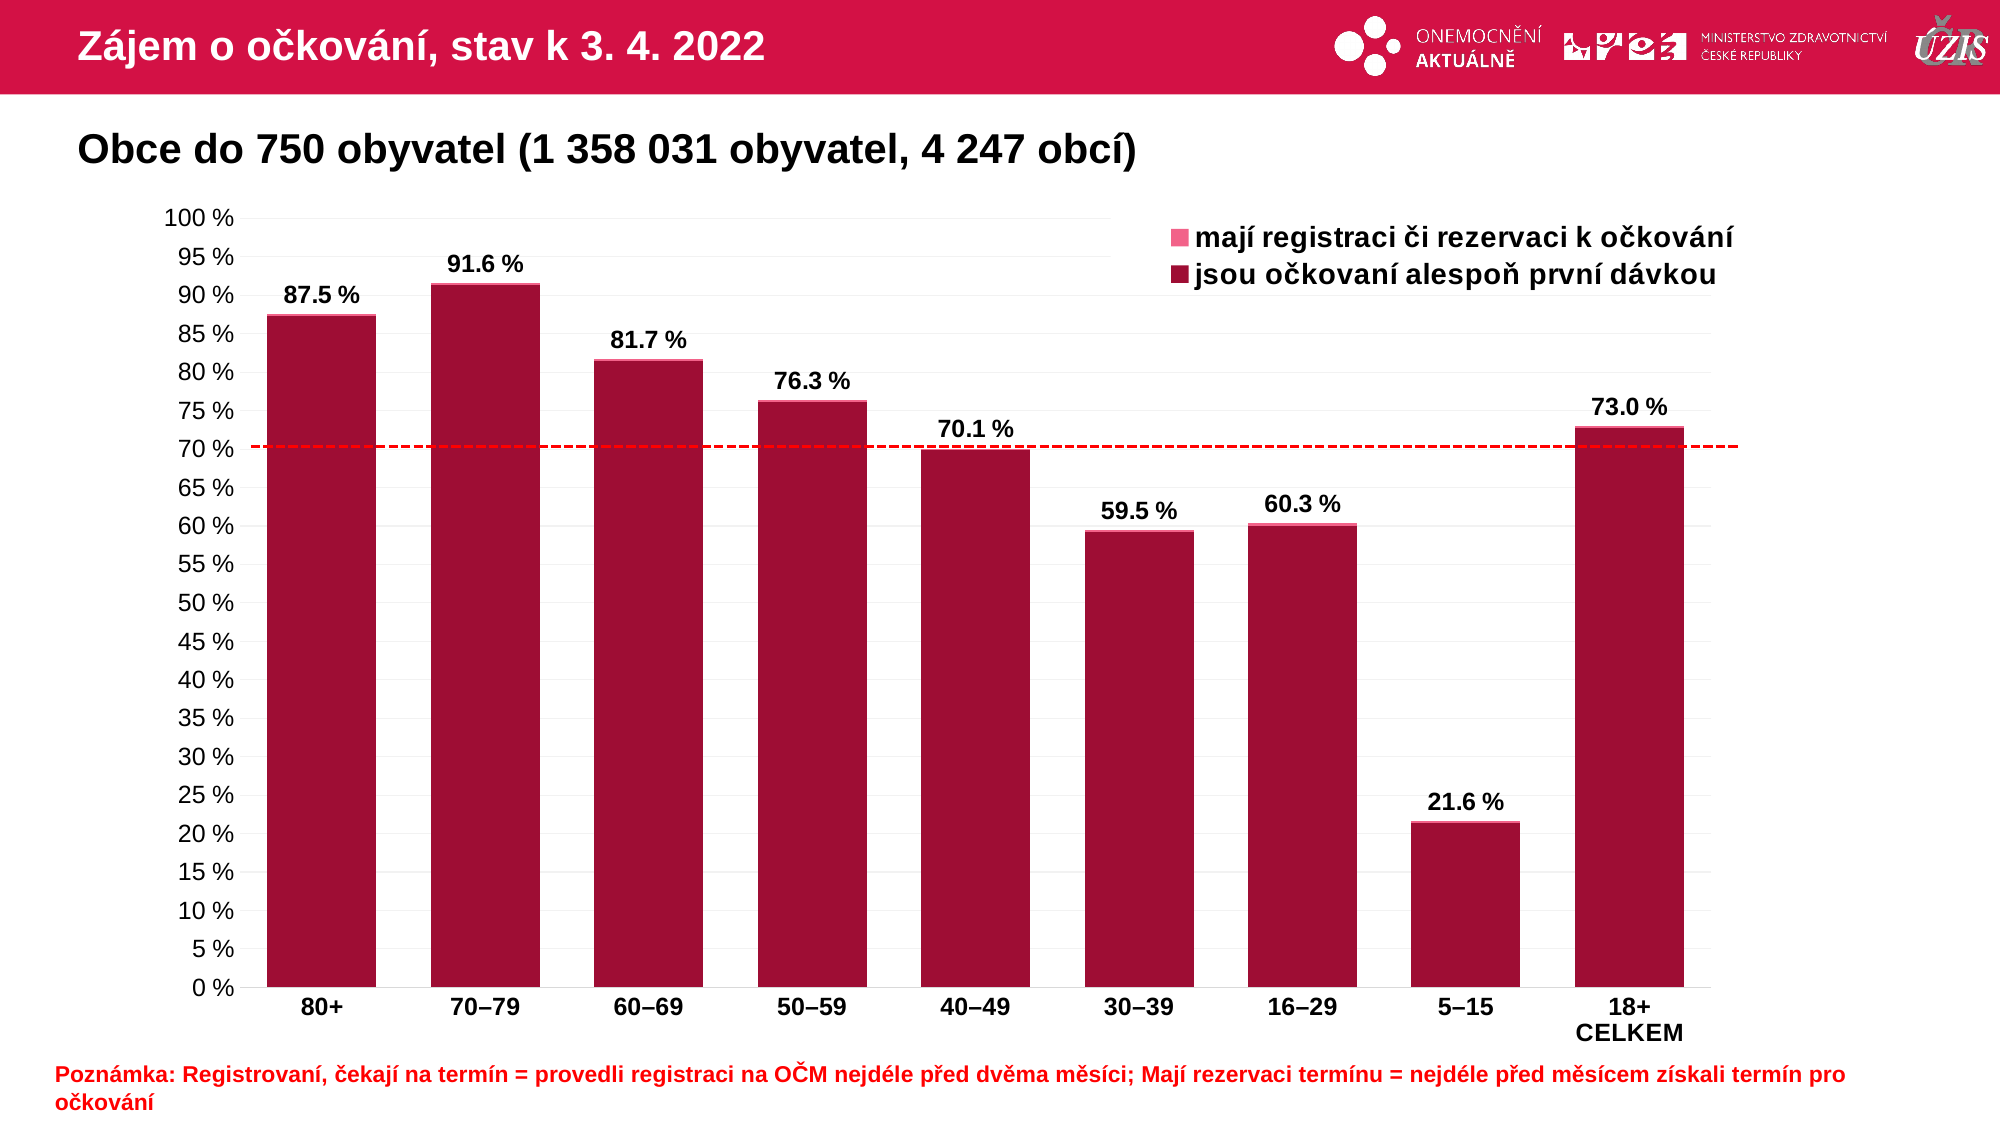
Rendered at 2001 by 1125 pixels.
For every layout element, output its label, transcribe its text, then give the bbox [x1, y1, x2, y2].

text_box Poznámka: Registrovaní, čekají na termín = provedli registraci na OČM nejdéle před dvěma měsíci; Mají rezervaci termínu = nejdéle před měsícem získali termín pro očkování [40, 1052, 1962, 1123]
chart [163, 190, 1822, 1051]
picture [1563, 31, 1888, 60]
picture [1915, 15, 1989, 66]
title Zájem o očkování, stav k 3. 4. 2022 [62, 0, 948, 95]
picture [1334, 16, 1542, 76]
text_box Obce do 750 obyvatel (1 358 031 obyvatel, 4 247 obcí) [62, 113, 1922, 179]
